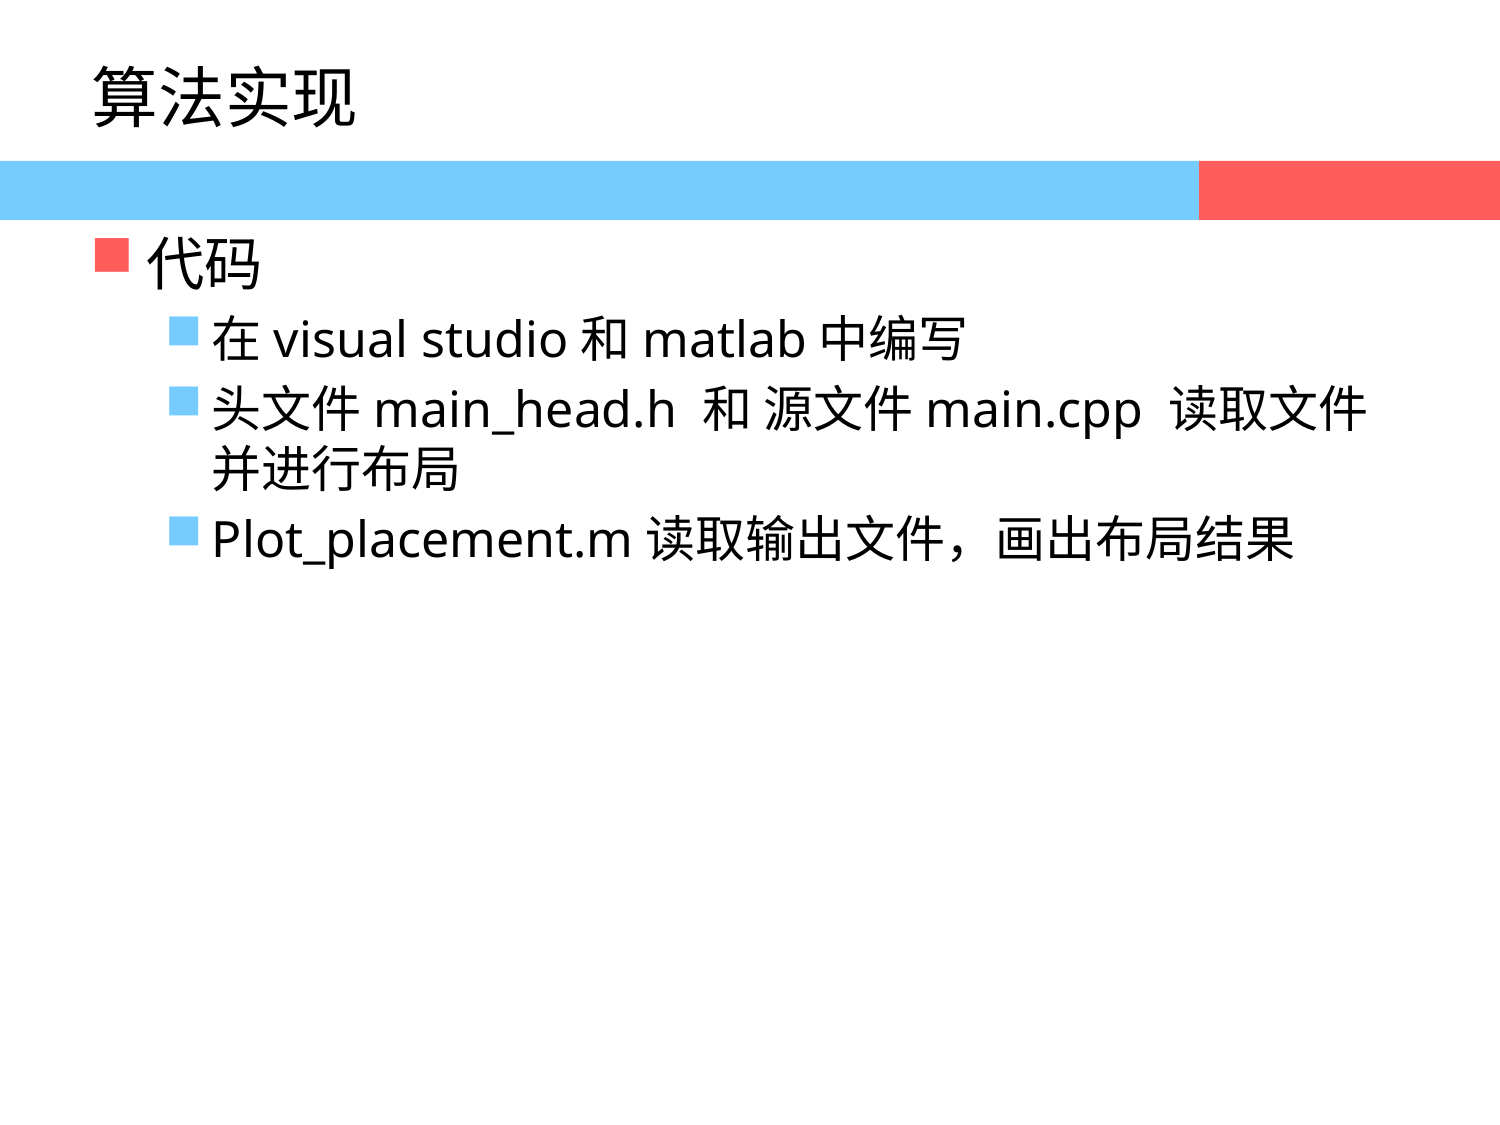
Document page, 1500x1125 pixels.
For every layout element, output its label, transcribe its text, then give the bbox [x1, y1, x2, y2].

title 算法实现 [76, 30, 1390, 161]
list 代码 在visual studio和matlab中编写 头文件main_head.h 和 源文件main.cpp 读取文件并进行布局 Plot_placement.m读取输出文件，画出布局结果 [75, 219, 1400, 1005]
